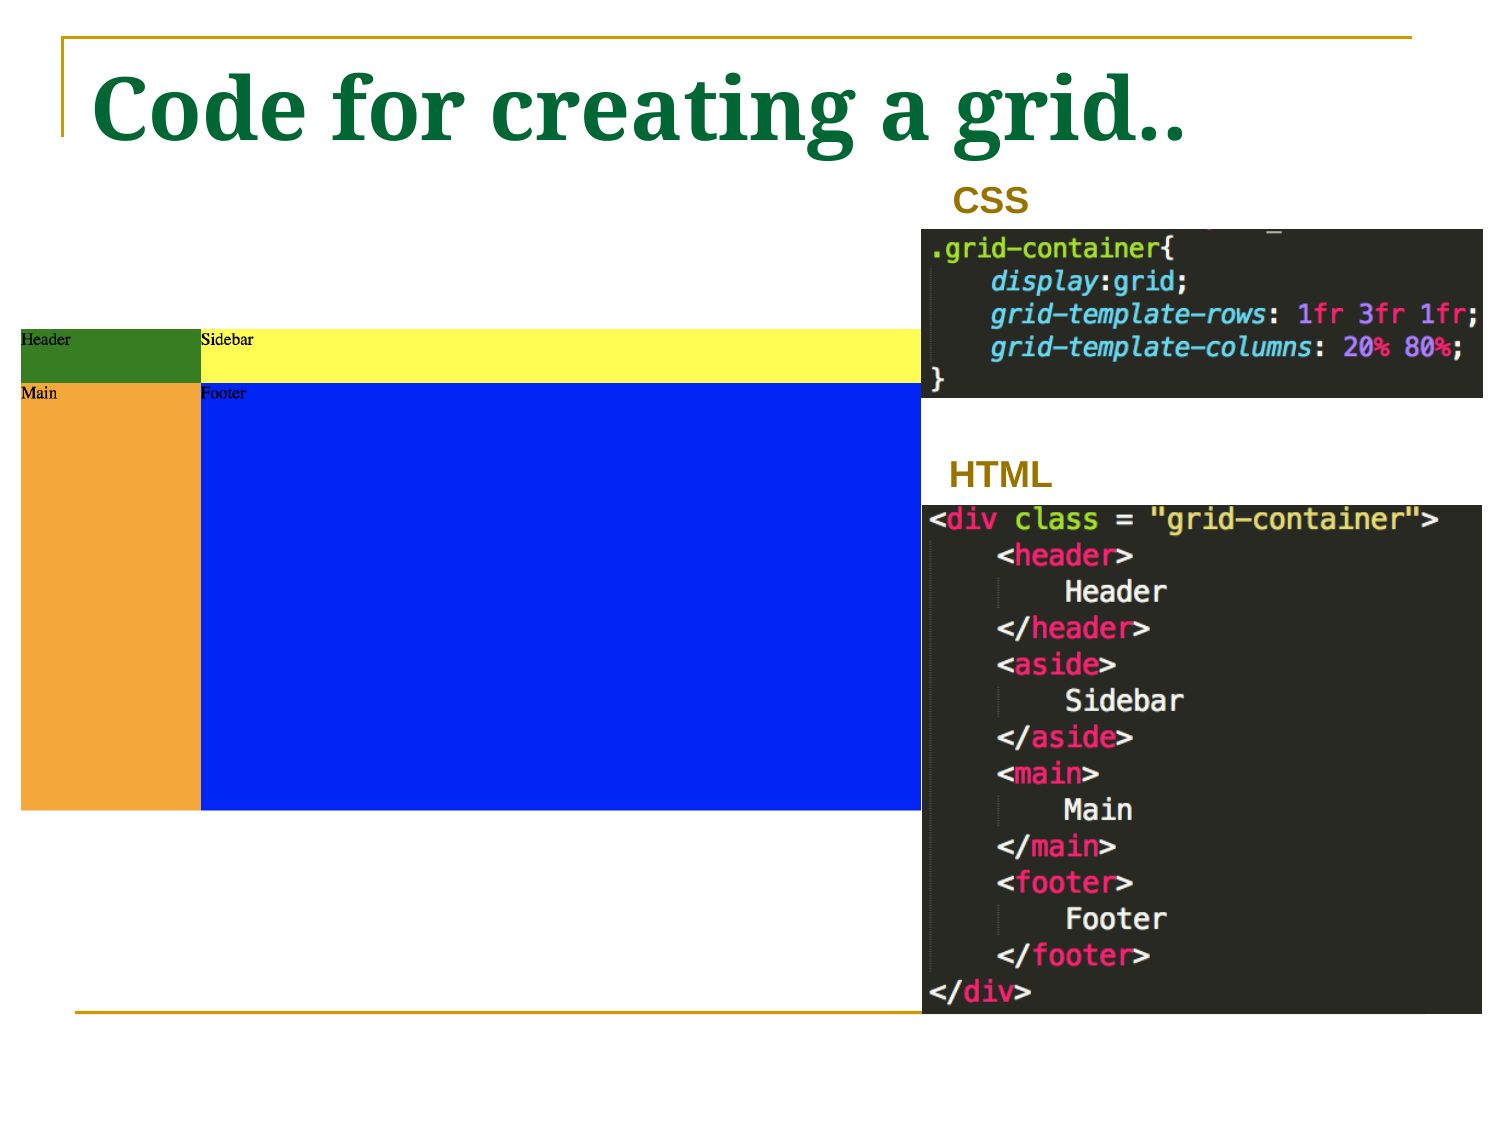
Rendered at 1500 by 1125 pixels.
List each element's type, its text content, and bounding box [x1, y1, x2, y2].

text_box HTML [934, 442, 1069, 503]
text_box CSS [937, 168, 1045, 227]
title Code for creating a grid.. [75, 45, 1425, 233]
picture [18, 228, 1484, 1014]
